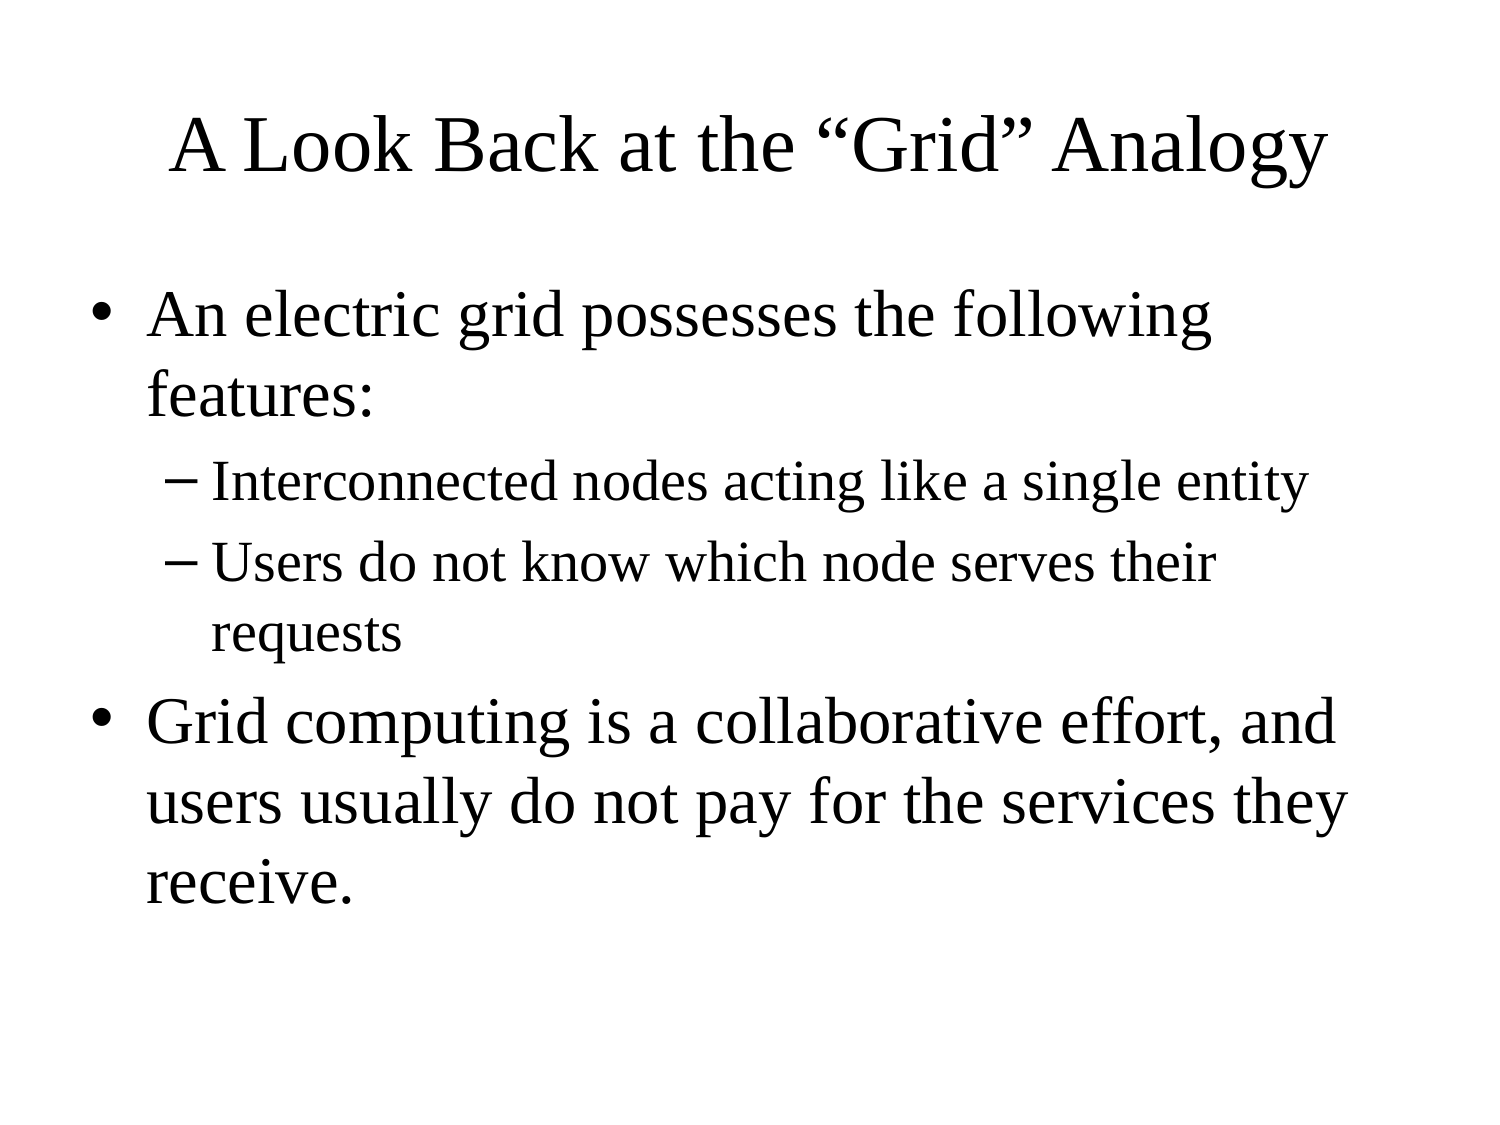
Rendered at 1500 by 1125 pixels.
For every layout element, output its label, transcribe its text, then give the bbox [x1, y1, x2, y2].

list An electric grid possesses the following features: Interconnected nodes acting like a single entity Users do not know which node serves their requests Grid computing is a collaborative effort, and users usually do not pay for the services they receive. [75, 262, 1425, 1005]
title A Look Back at the “Grid” Analogy [75, 45, 1425, 233]
